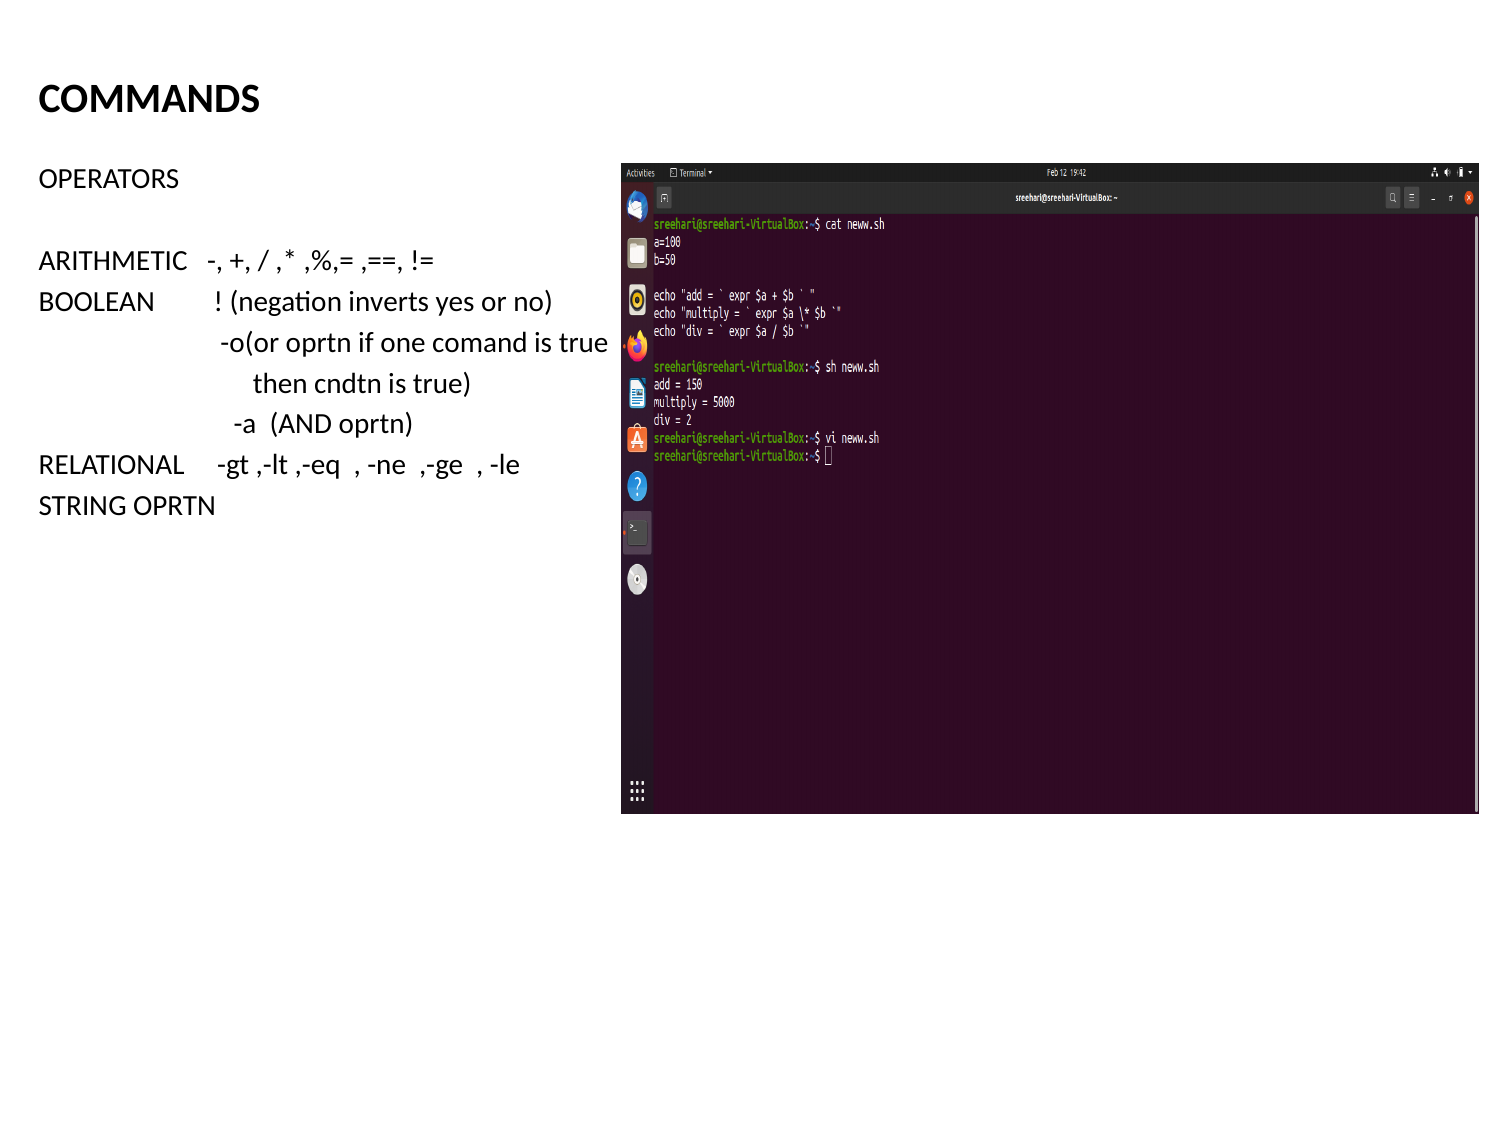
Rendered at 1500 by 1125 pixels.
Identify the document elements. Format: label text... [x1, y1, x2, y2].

title COMMANDS [23, 44, 569, 129]
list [620, 163, 1480, 815]
list OPERATORS ARITHMETIC -, +, / ,* ,%,= ,==, != BOOLEAN ! (negation inverts yes or no) -o(or oprtn if one comand is true then cndtn is true) -a (AND oprtn) RELATIONAL -gt ,-lt ,-eq , -ne ,-ge , -le STRING OPRTN [23, 152, 668, 1055]
